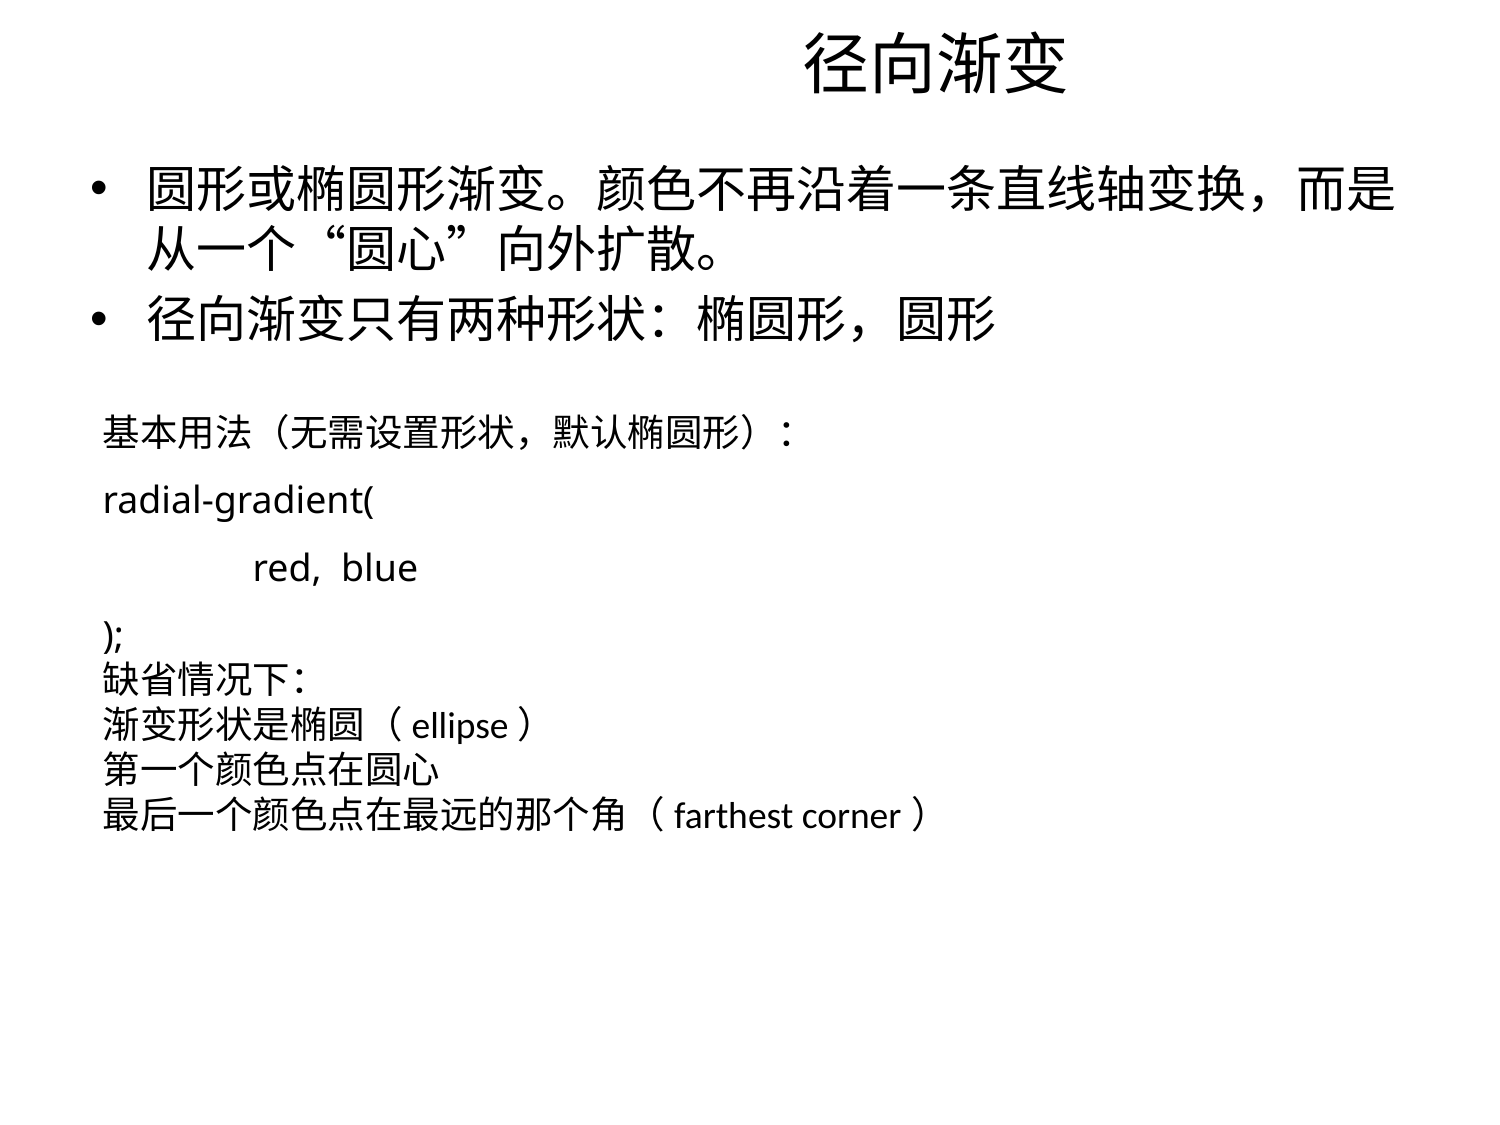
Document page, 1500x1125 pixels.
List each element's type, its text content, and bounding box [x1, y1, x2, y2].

title 径向渐变 [387, 4, 1485, 119]
text_box 基本用法（无需设置形状，默认椭圆形）： radial-gradient( red, blue ); 缺省情况下： 渐变形状是椭圆（ellipse） 第一个颜色点在圆心 最后一个颜色点在最远的那个角（farthest corner） [87, 379, 1154, 912]
list 圆形或椭圆形渐变。颜色不再沿着一条直线轴变换，而是从一个“圆心”向外扩散。 径向渐变只有两种形状：椭圆形，圆形 [75, 150, 1425, 467]
